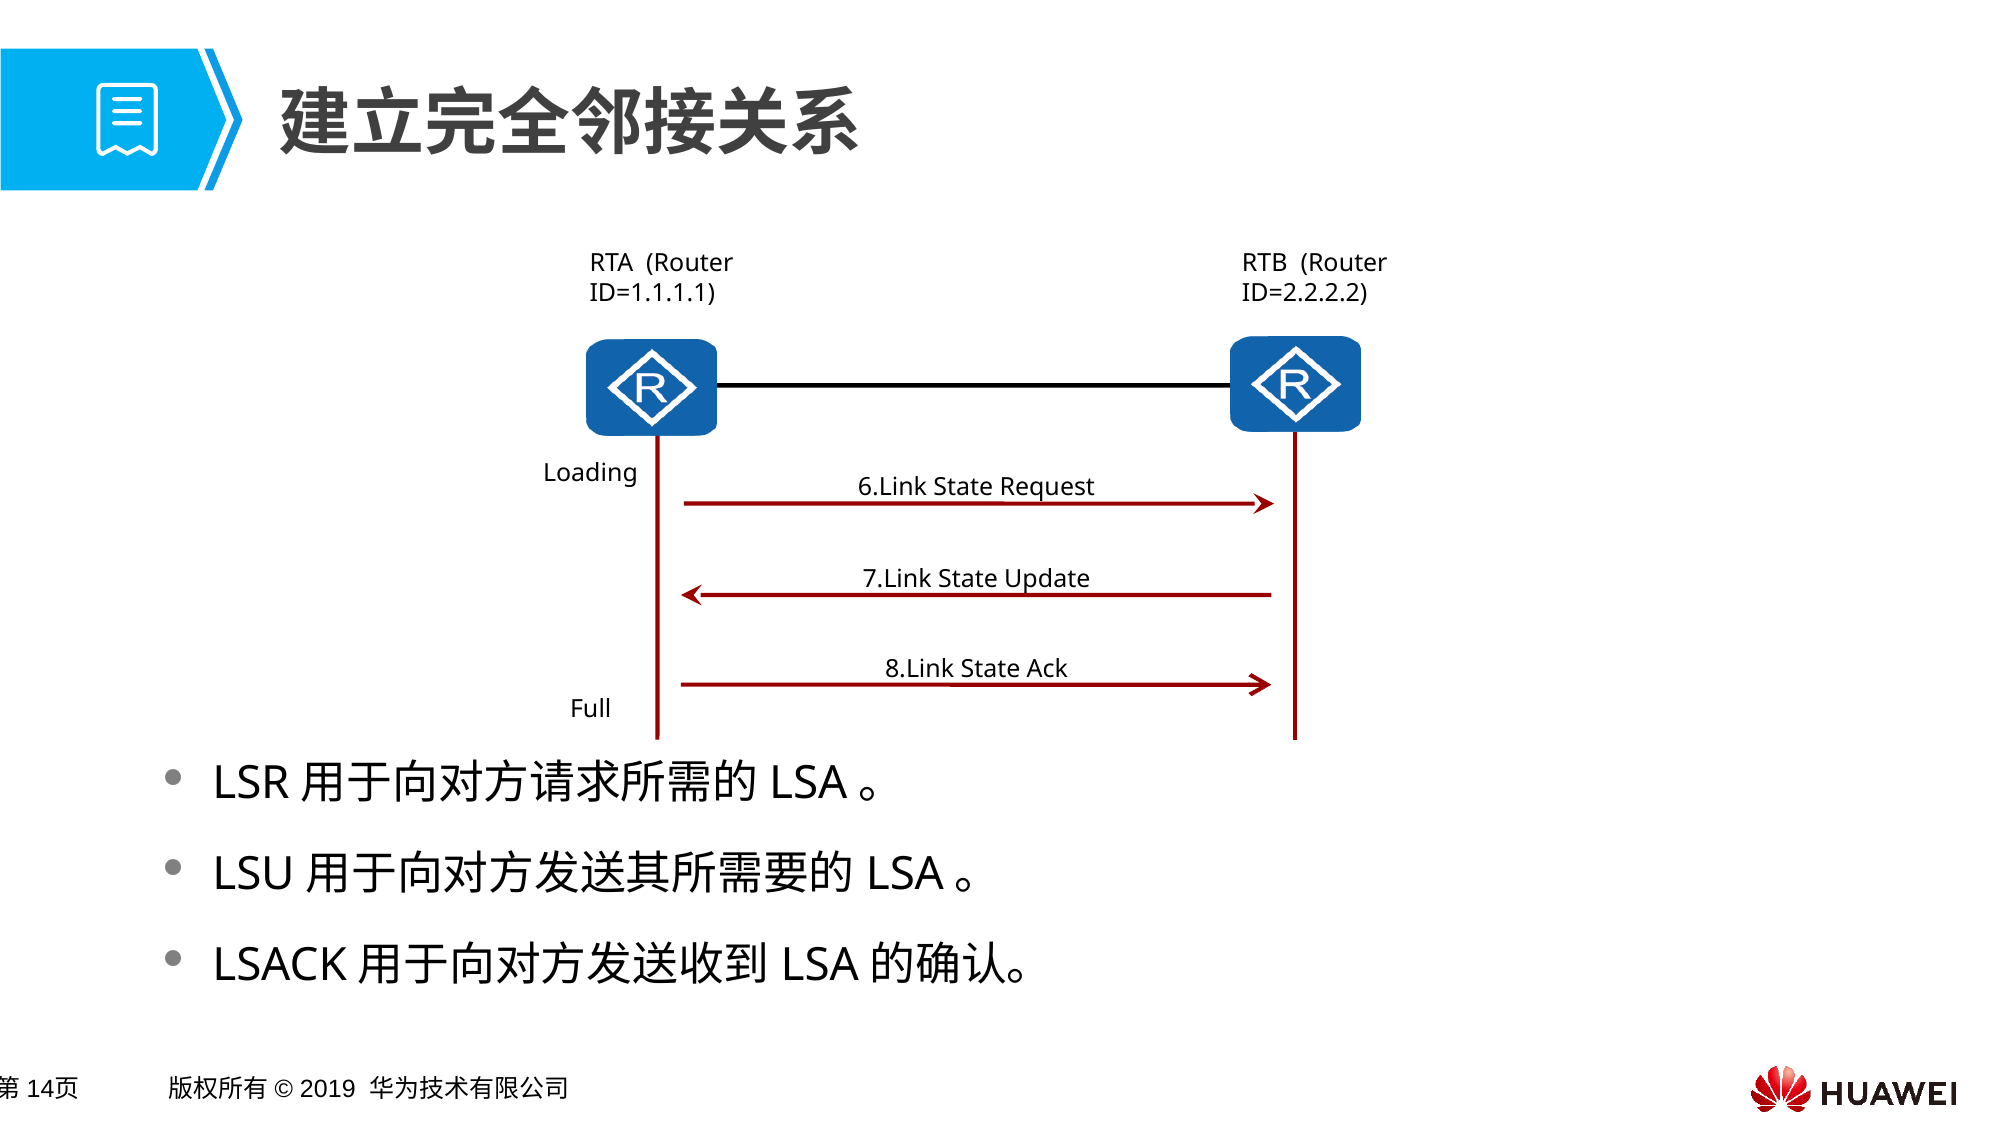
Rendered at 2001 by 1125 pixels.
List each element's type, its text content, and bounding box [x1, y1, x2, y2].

picture [1751, 1066, 1956, 1112]
list LSR用于向对方请求所需的LSA。 LSU用于向对方发送其所需要的LSA。 LSACK用于向对方发送收到LSA的确认。 [149, 202, 1883, 971]
picture [1229, 335, 1361, 433]
picture [585, 339, 717, 436]
title 建立完全邻接关系 [261, 67, 1875, 173]
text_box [523, 246, 1453, 740]
